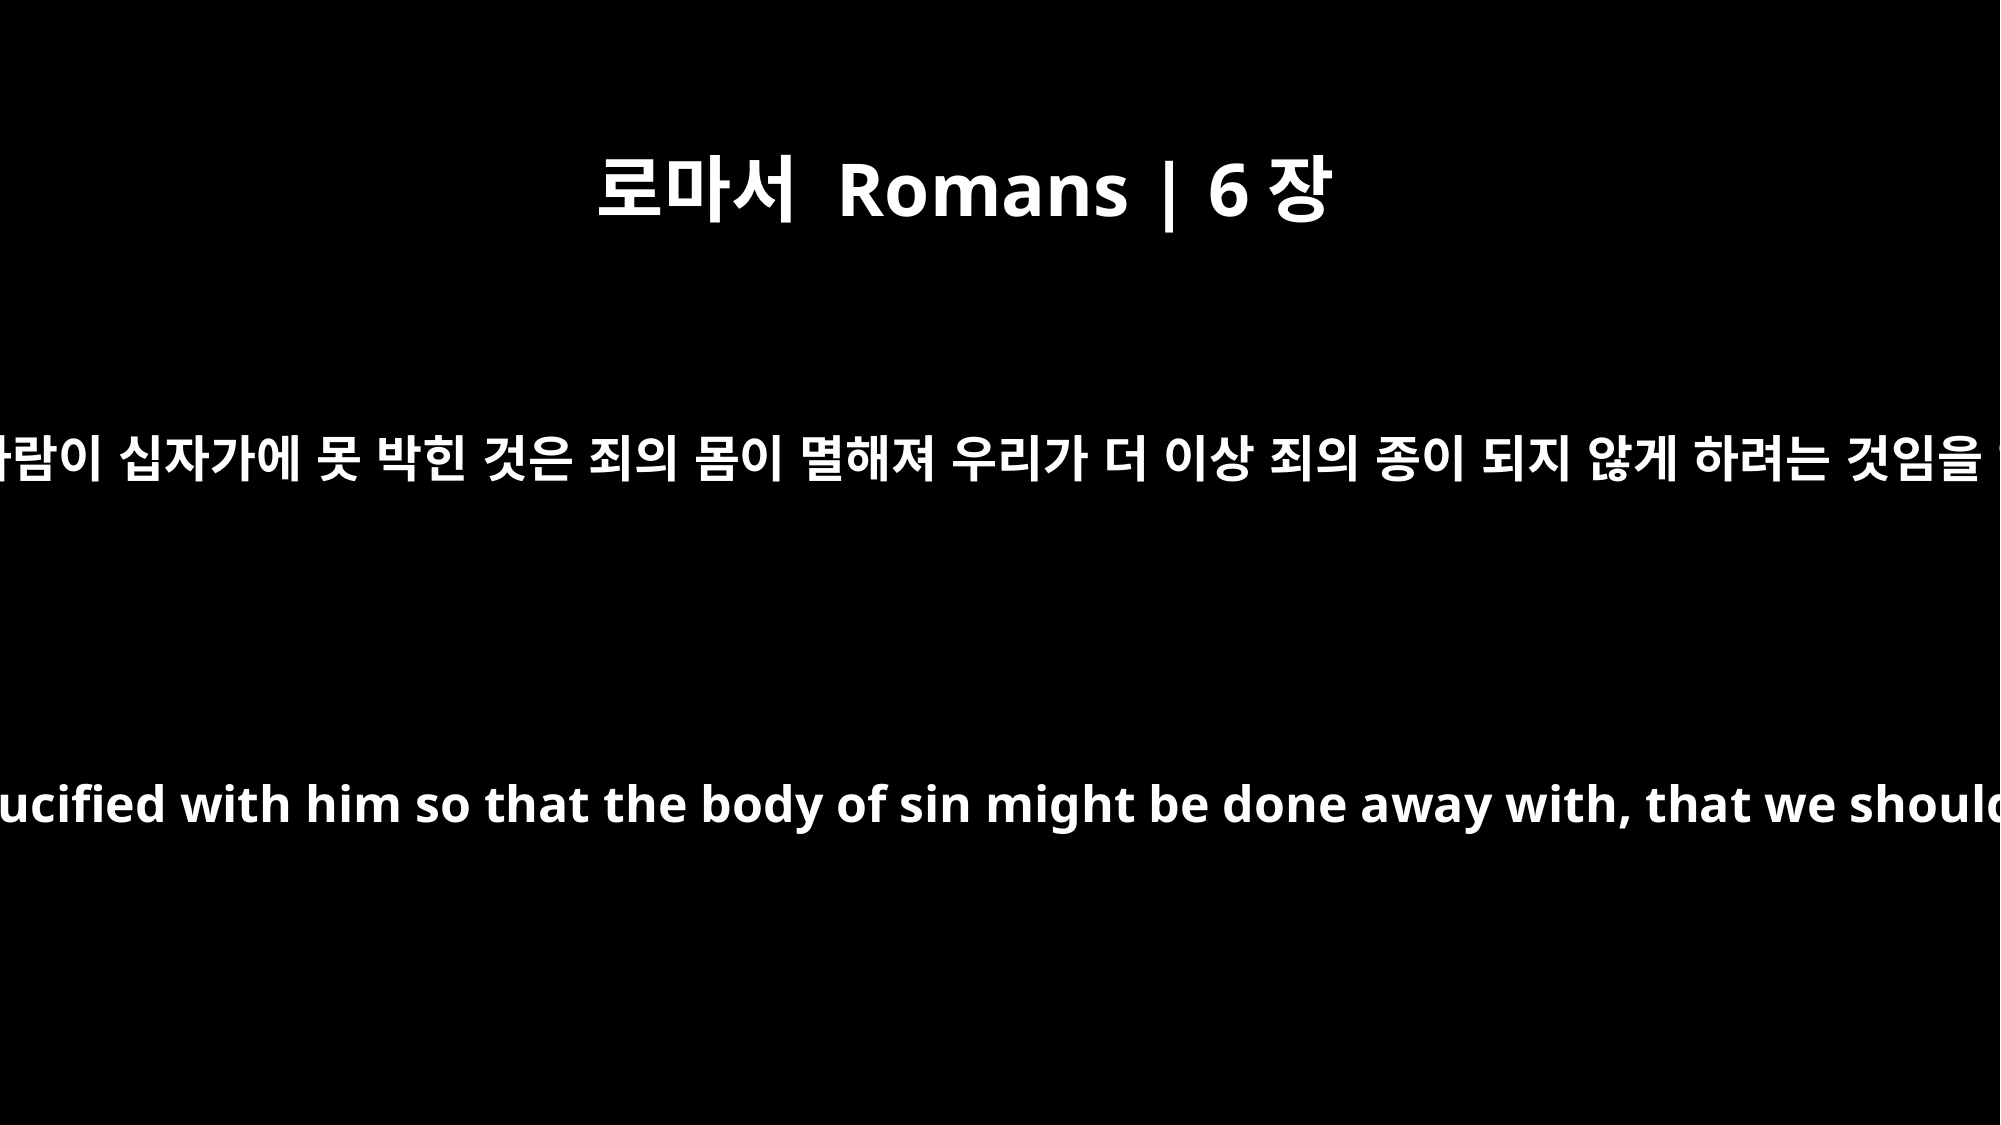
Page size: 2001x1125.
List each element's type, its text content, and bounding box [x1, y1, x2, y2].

text_box For we know that our old self was crucified with him so that the body of sin might be done away with, that we should no longer be slaves to sin -- [0, 764, 2000, 840]
text_box 로마서 Romans | 6장 [582, 136, 1350, 239]
text_box 6 우리의 옛 사람이 십자가에 못 박힌 것은 죄의 몸이 멸해져 우리가 더 이상 죄의 종이 되지 않게 하려는 것임을 압니다. [0, 359, 2000, 495]
